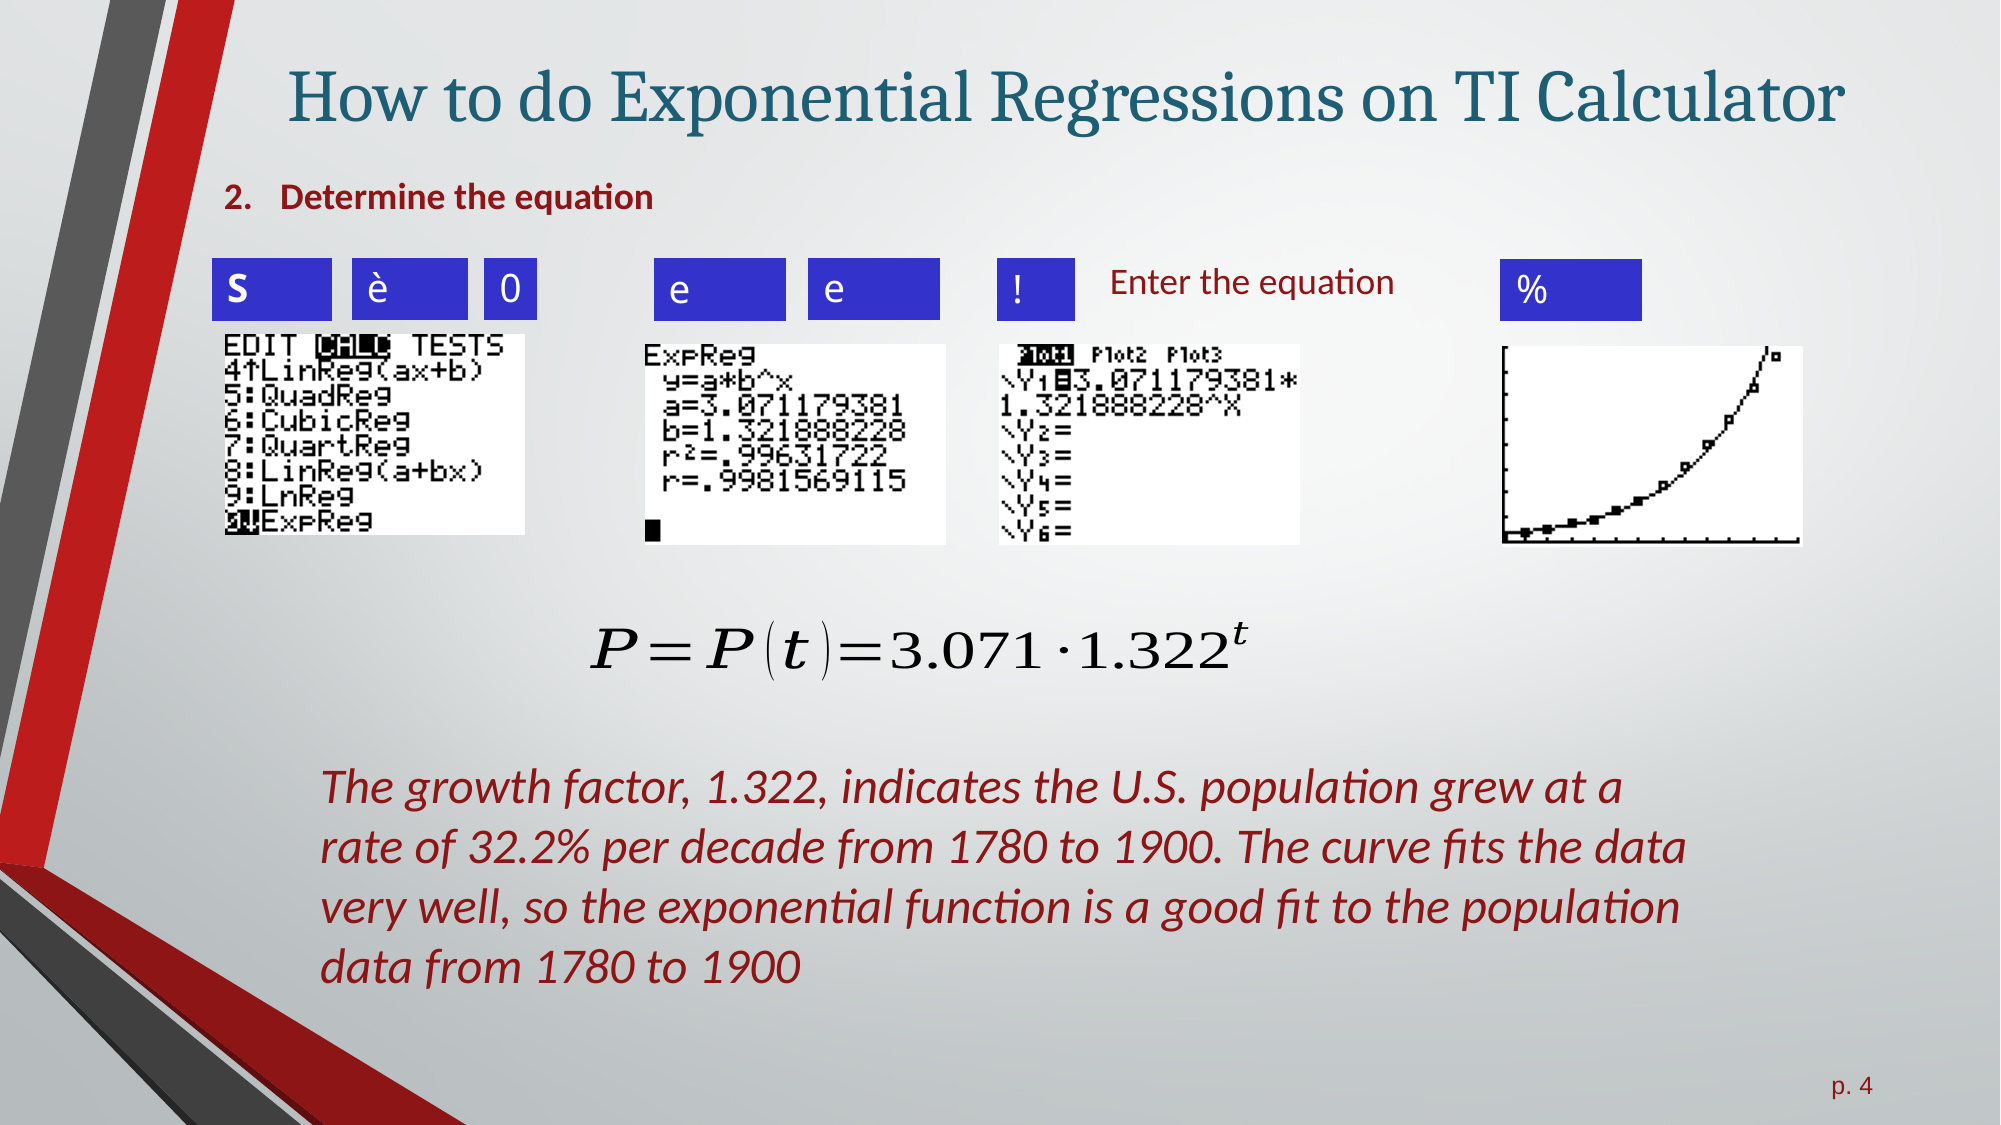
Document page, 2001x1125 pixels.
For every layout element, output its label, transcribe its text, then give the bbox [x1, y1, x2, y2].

picture [988, 252, 1084, 337]
text_box Determine the equation [209, 164, 1210, 225]
picture [643, 252, 946, 337]
picture [999, 343, 1301, 545]
text_box The growth factor, 1.322, indicates the U.S. population grew at a rate of 32.2% per decade from 1780 to 1900. The curve fits the data very well, so the exponential function is a good fit to the population data from 1780 to 1900 [305, 745, 1721, 1001]
picture [203, 252, 560, 536]
text_box Enter the equation [1095, 250, 1412, 310]
picture [1501, 346, 1803, 547]
picture [1491, 253, 1649, 337]
title How to do Exponential Regressions on TI Calculator [214, 39, 1919, 145]
picture [644, 343, 946, 545]
